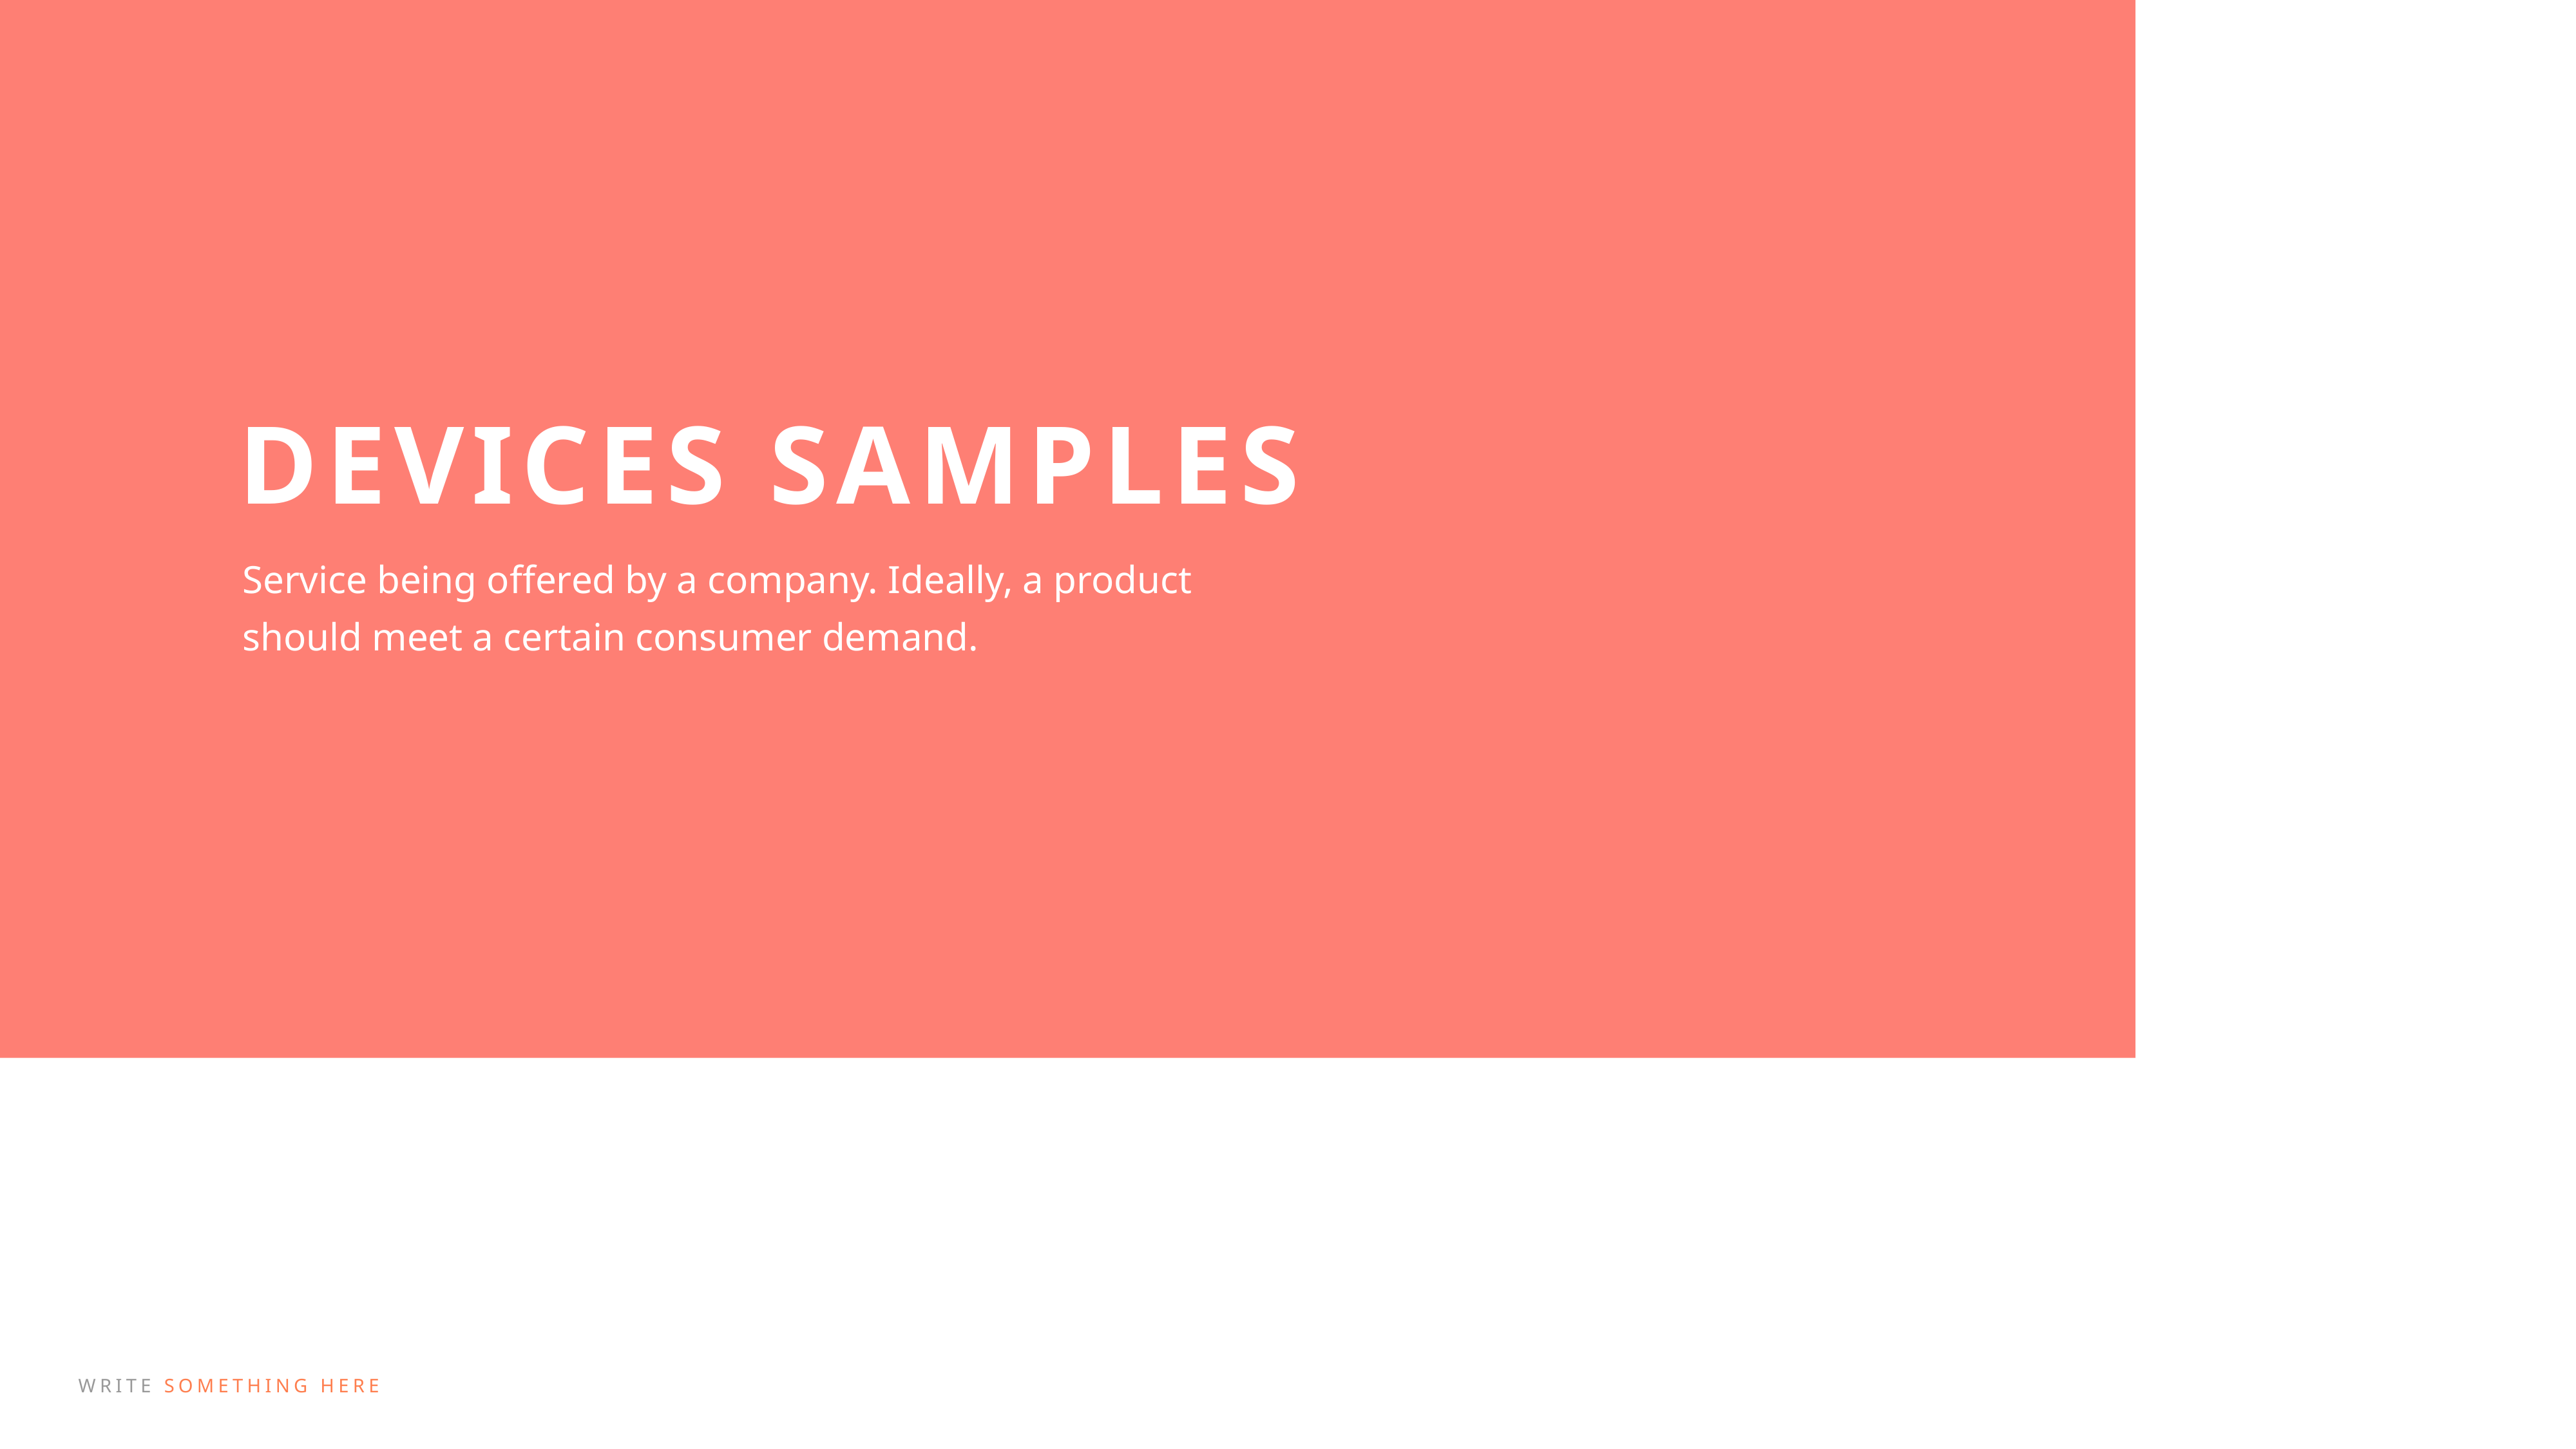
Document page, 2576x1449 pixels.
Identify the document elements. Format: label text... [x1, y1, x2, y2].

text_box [219, 392, 1532, 667]
picture [0, 0, 2135, 1058]
text_box WRITE SOMETHING HERE [68, 1369, 390, 1401]
